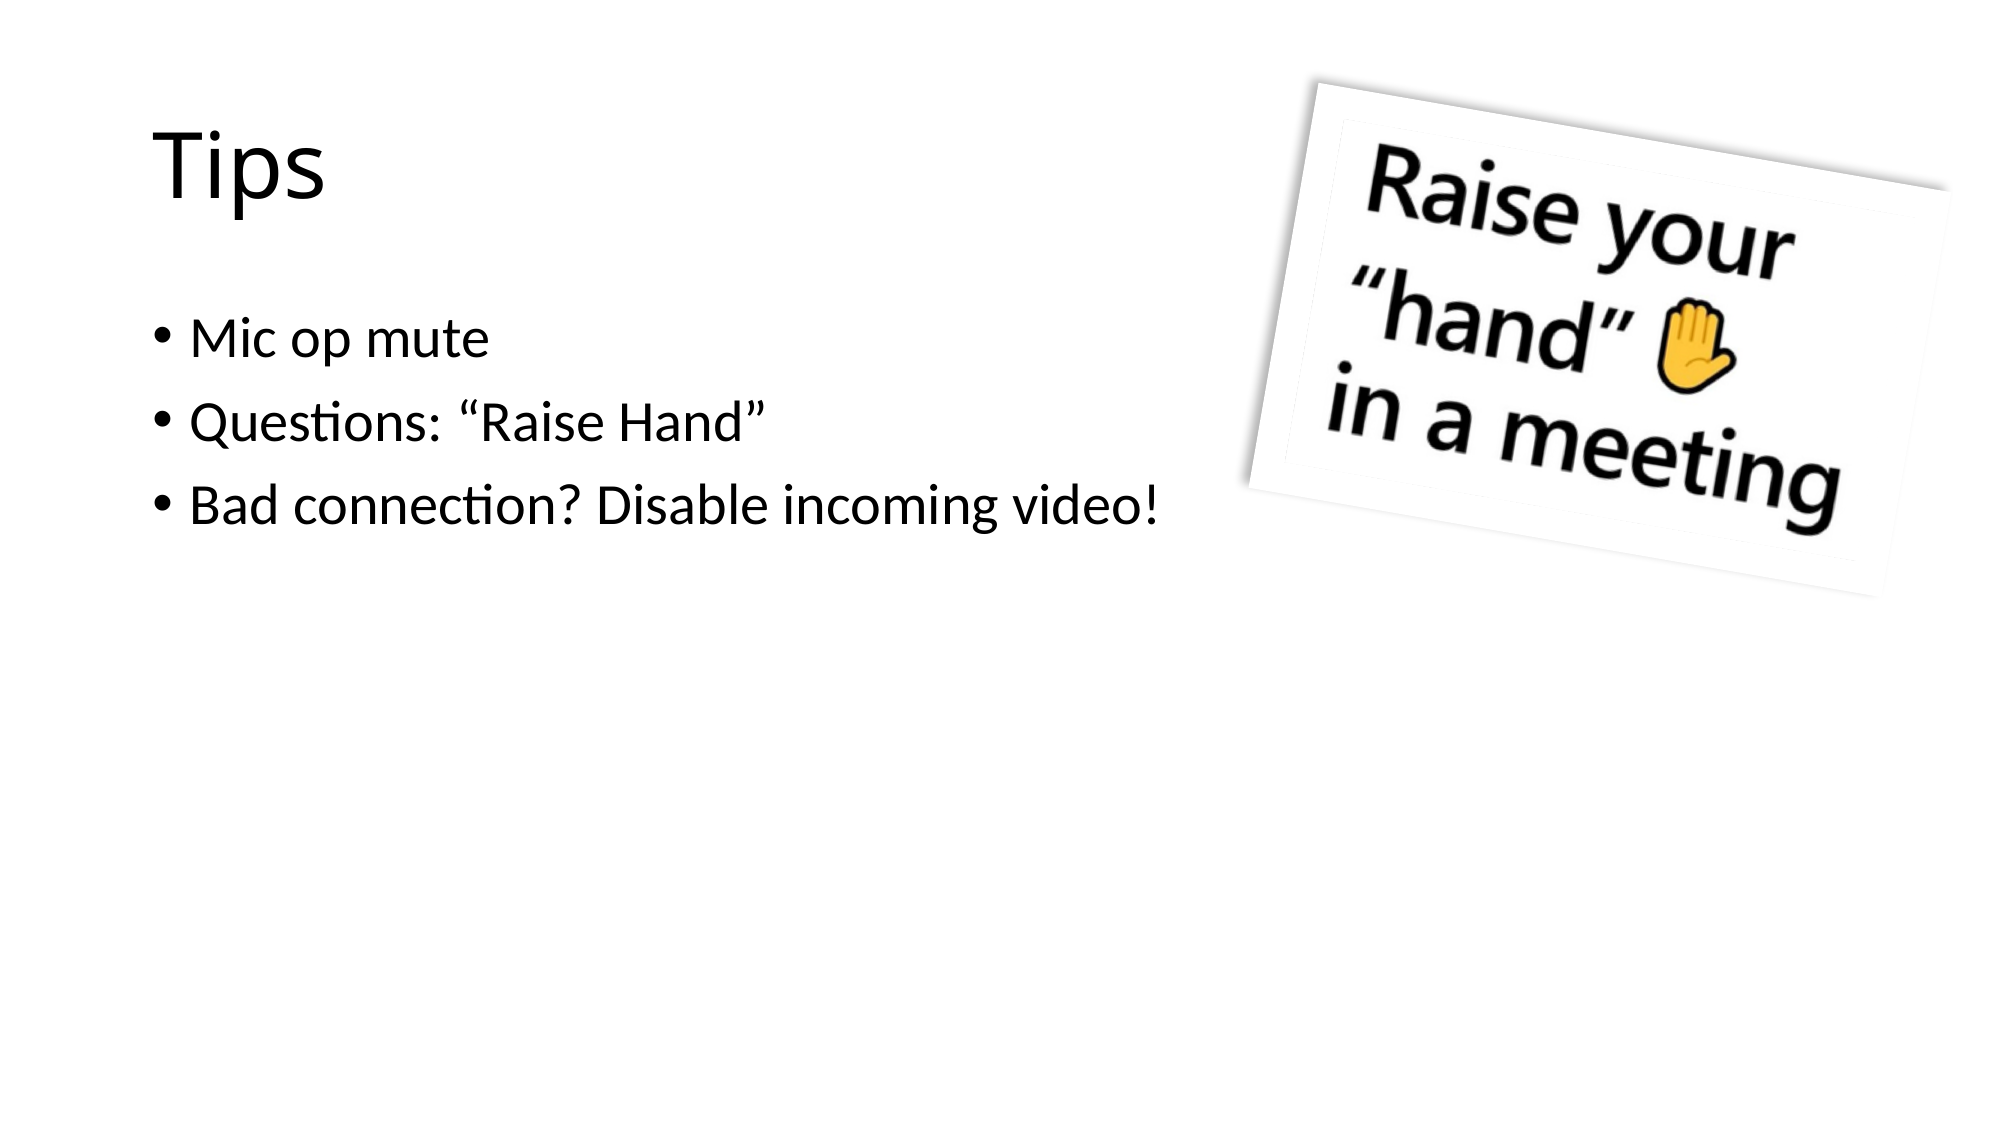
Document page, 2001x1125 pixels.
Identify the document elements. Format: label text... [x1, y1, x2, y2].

list Mic op mute Questions: “Raise Hand” Bad connection? Disable incoming video! [137, 299, 1863, 1014]
title Tips [137, 59, 1863, 278]
picture [1286, 120, 1915, 560]
